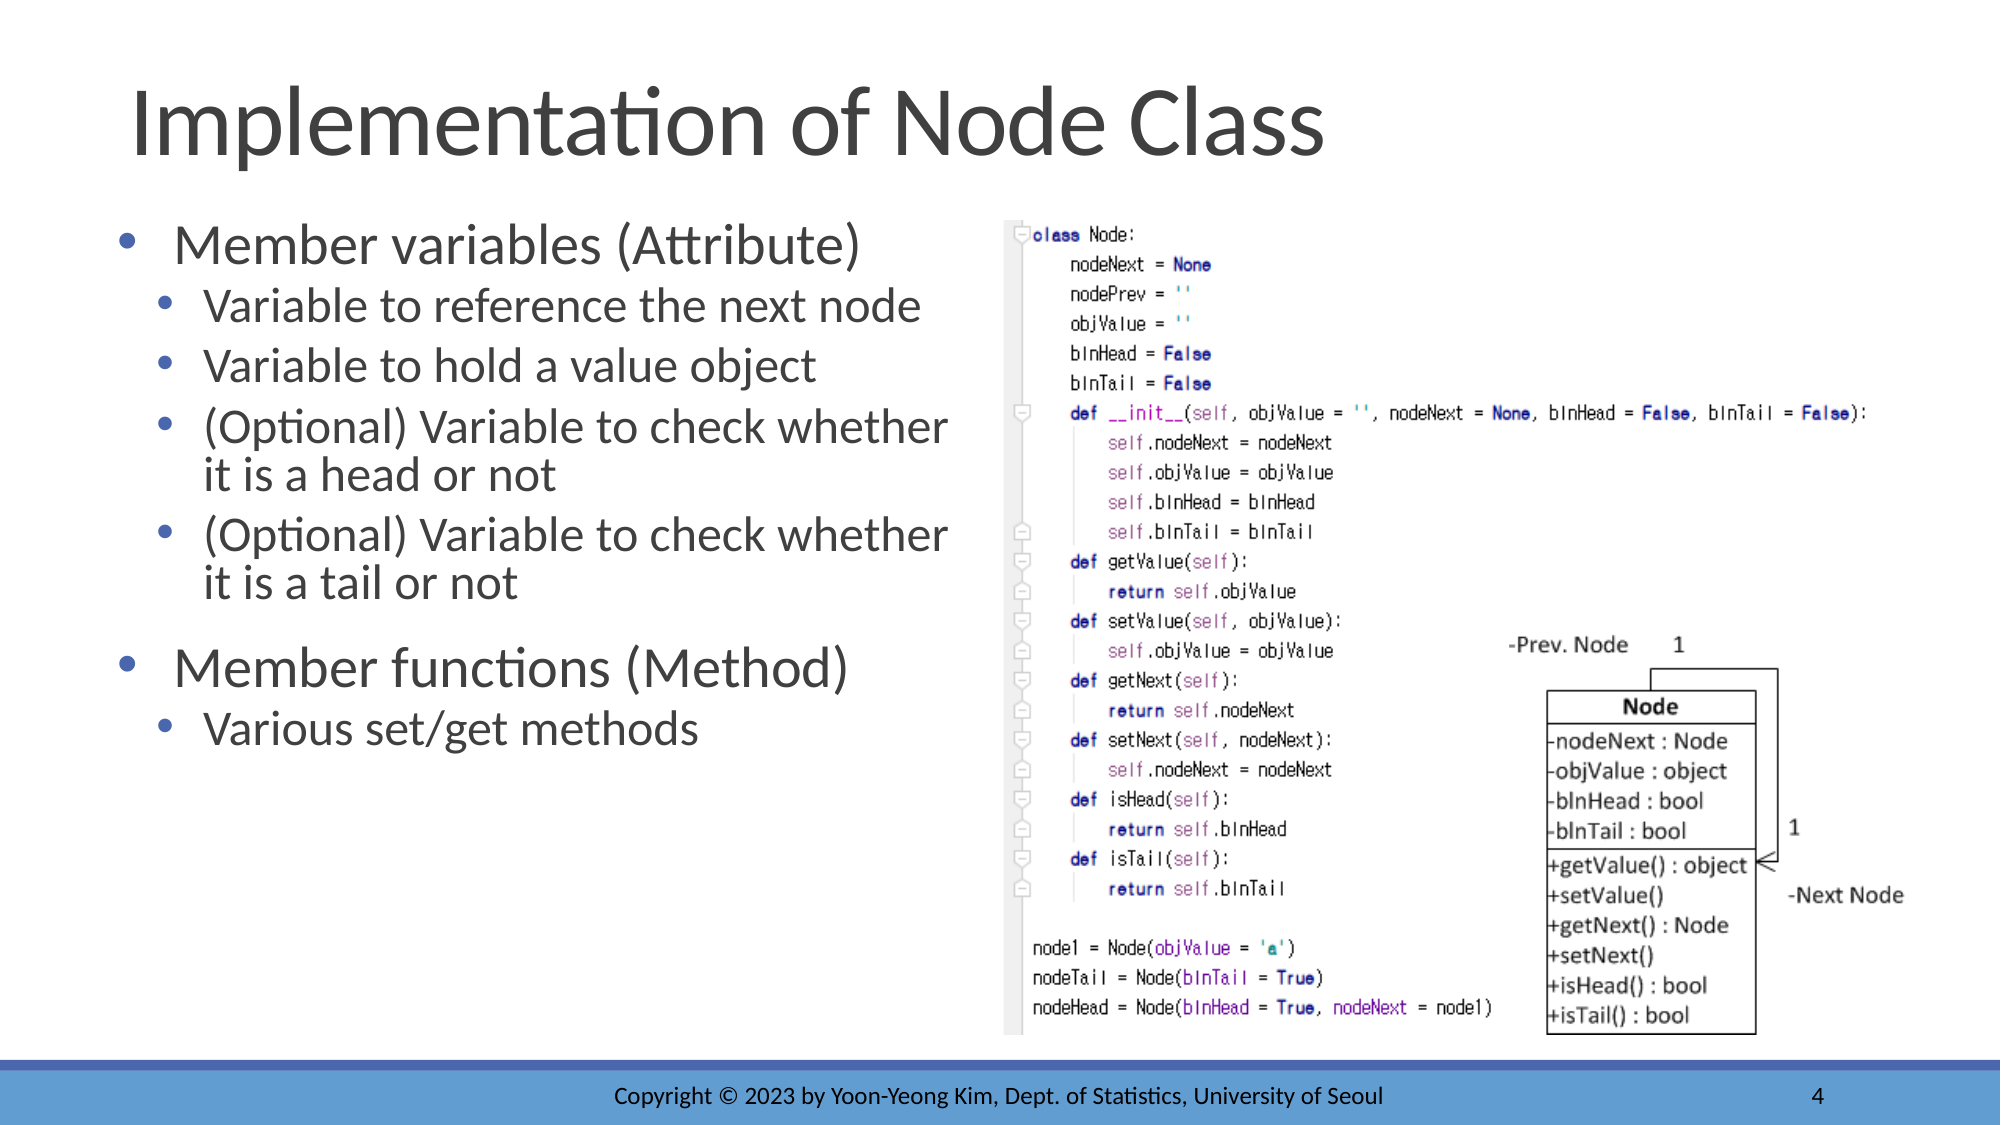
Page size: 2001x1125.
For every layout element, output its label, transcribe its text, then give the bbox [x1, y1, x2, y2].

footer Copyright © 2023 by Yoon-Yeong Kim, Dept. of Statistics, University of Seoul [545, 1064, 1455, 1125]
list Member variables (Attribute) Variable to reference the next node Variable to hold a value object (Optional) Variable to check whether it is a head or not (Optional) Variable to check whether it is a tail or not Member functions (Method) Various set/get methods [114, 212, 979, 1027]
picture [1002, 219, 1906, 1035]
slide_number 4 [1624, 1064, 1840, 1125]
title Implementation of Node Class [114, 31, 1888, 183]
